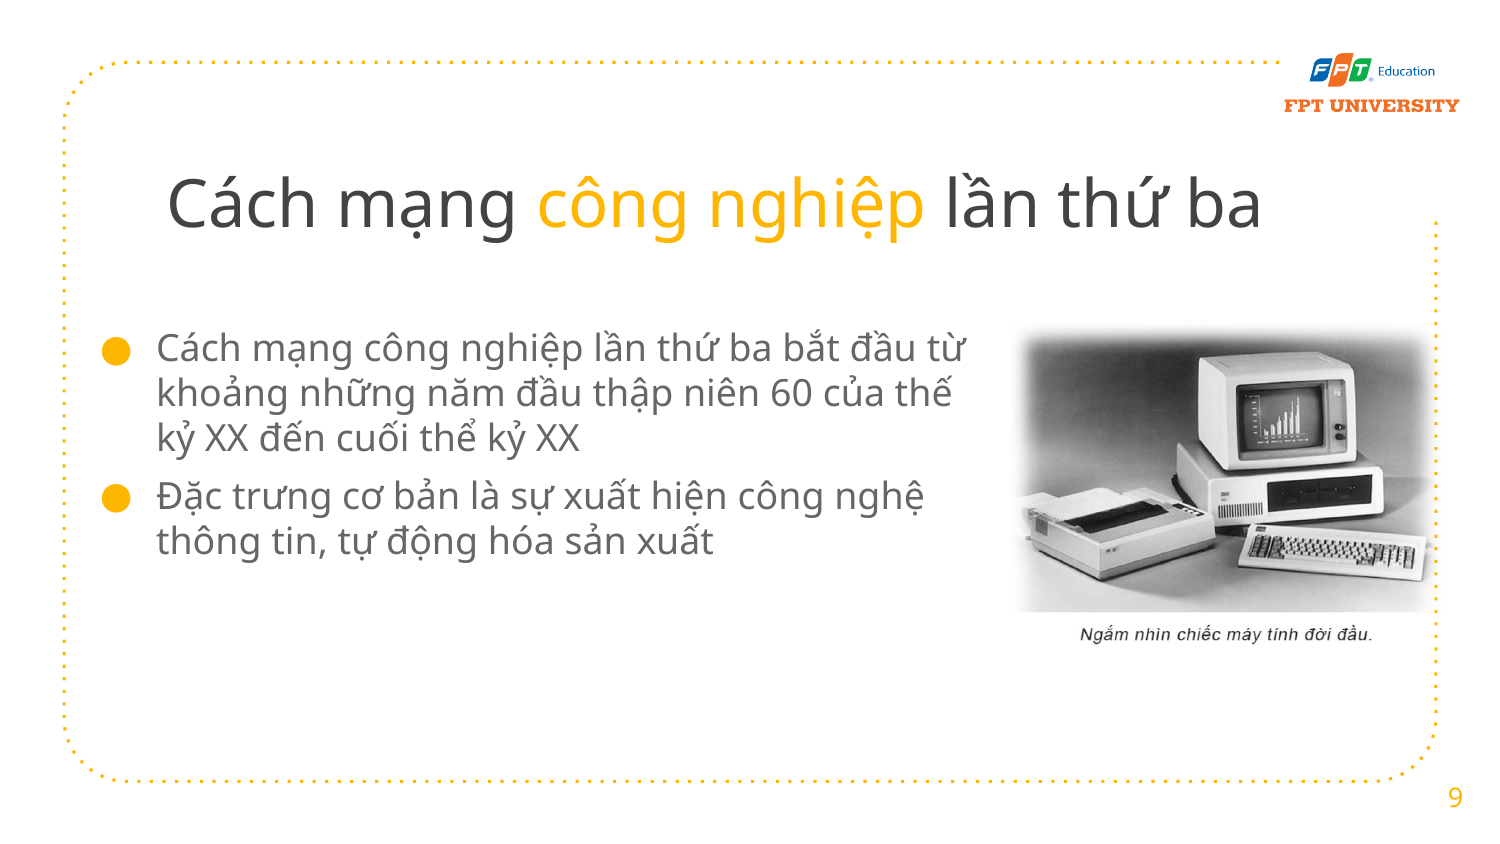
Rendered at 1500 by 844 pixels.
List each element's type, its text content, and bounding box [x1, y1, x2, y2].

list Cách mạng công nghiệp lần thứ ba bắt đầu từ khoảng những năm đầu thập niên 60 của thế kỷ XX đến cuối thể kỷ XX Đặc trưng cơ bản là sự xuất hiện công nghệ thông tin, tự động hóa sản xuất [66, 309, 988, 753]
title Cách mạng công nghiệp lần thứ ba [151, 146, 1394, 287]
picture [1277, 41, 1467, 124]
slide_number 9 [1411, 753, 1500, 844]
picture [1007, 321, 1443, 757]
